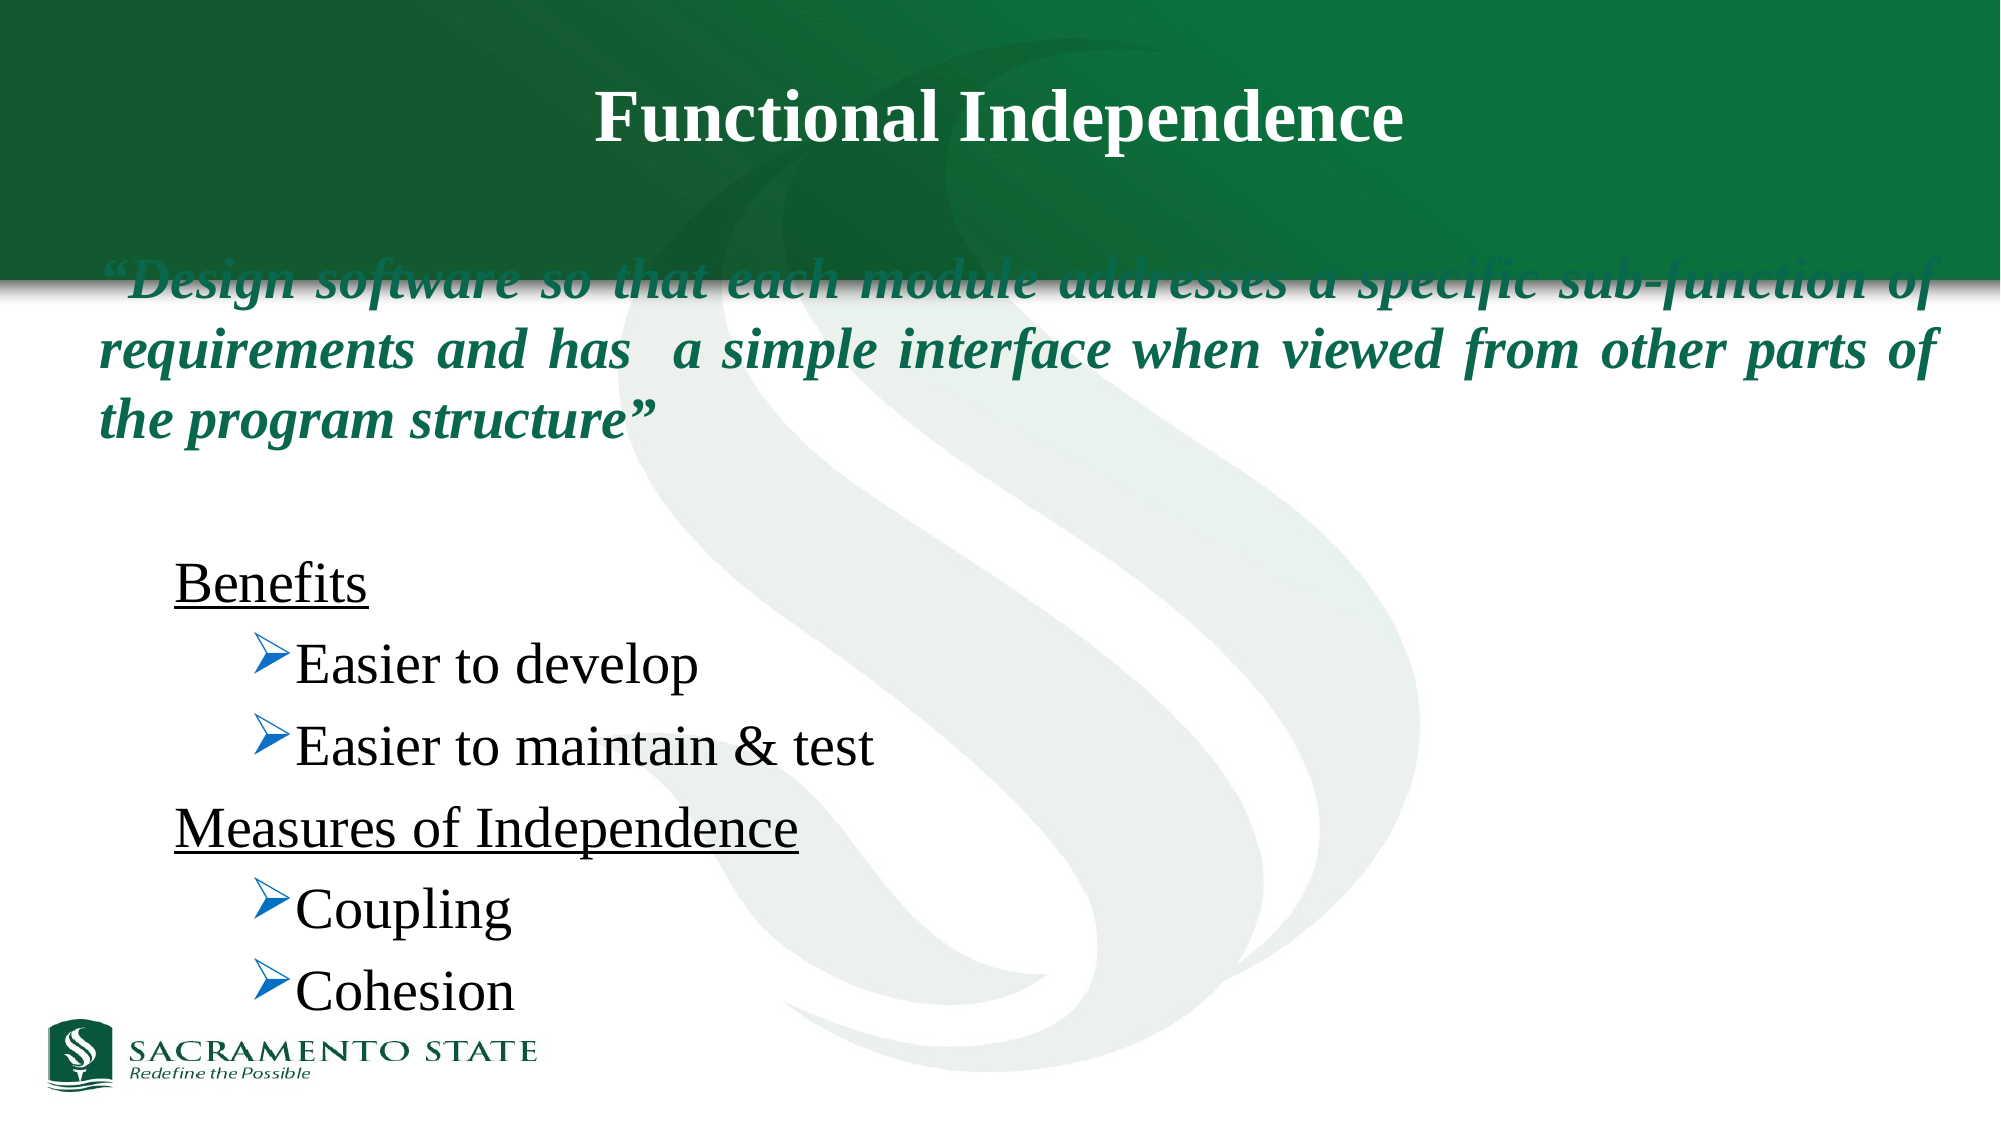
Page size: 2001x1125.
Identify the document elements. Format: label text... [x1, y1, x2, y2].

picture [0, 0, 2001, 1125]
text_box “Design software so that each module addresses a specific sub-function of requirements and has a simple interface when viewed from other parts of the program structure” Benefits Easier to develop Easier to maintain & test Measures of Independence Coupling Cohesion [84, 232, 1954, 1125]
title Functional Independence [301, 60, 1699, 157]
